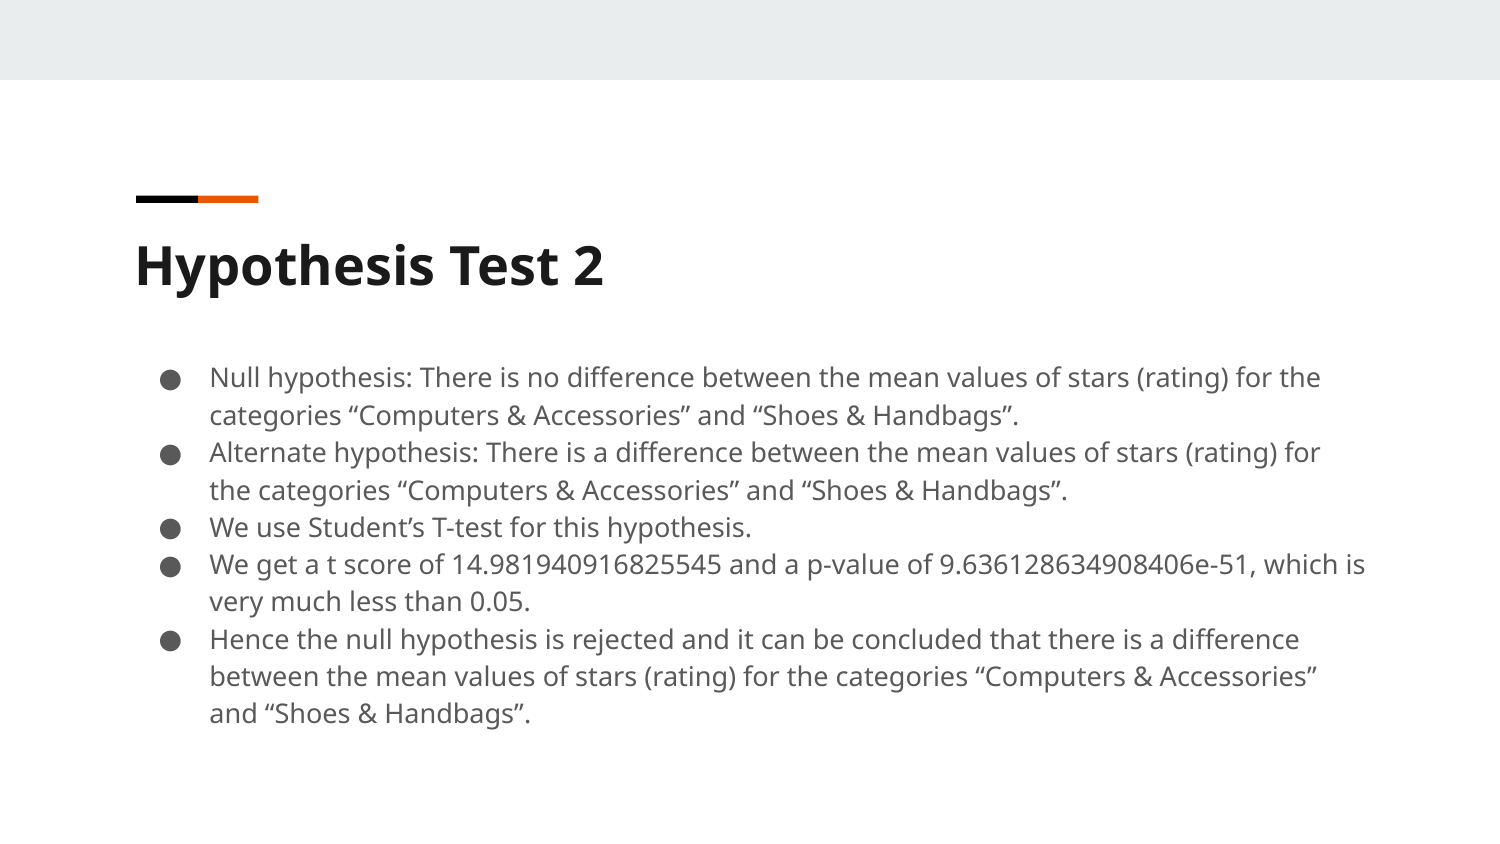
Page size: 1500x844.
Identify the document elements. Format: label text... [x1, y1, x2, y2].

text_box Null hypothesis: There is no difference between the mean values of stars (rating) for the categories “Computers & Accessories” and “Shoes & Handbags”. Alternate hypothesis: There is a difference between the mean values of stars (rating) for the categories “Computers & Accessories” and “Shoes & Handbags”. We use Student’s T-test for this hypothesis. We get a t score of 14.981940916825545 and a p-value of 9.636128634908406e-51, which is very much less than 0.05. Hence the null hypothesis is rejected and it can be concluded that there is a difference between the mean values of stars (rating) for the categories “Computers & Accessories” and “Shoes & Handbags”. [119, 340, 1381, 712]
text_box Hypothesis Test 2 [119, 216, 1381, 304]
